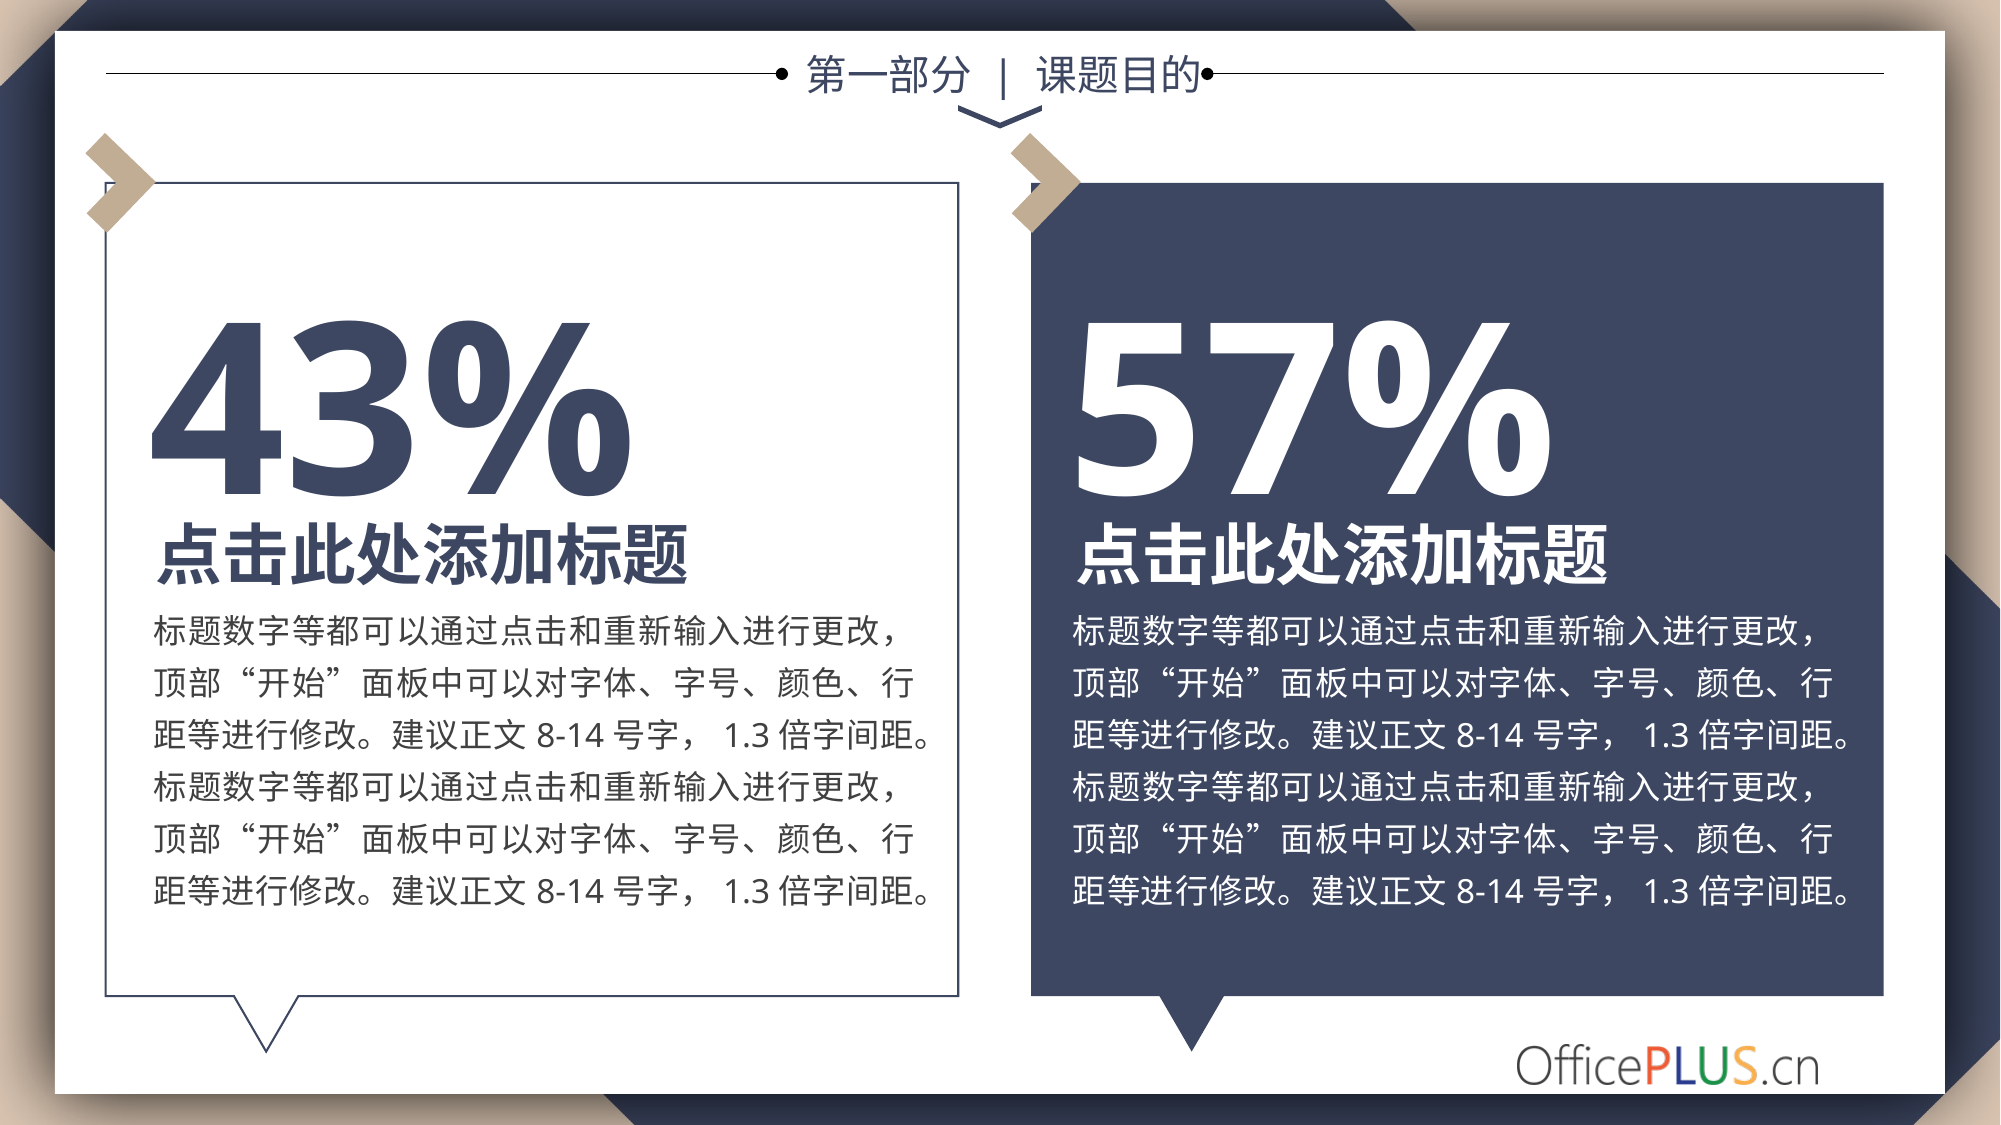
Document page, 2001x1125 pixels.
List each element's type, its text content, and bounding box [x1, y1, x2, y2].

text_box 点击此处添加标题 [141, 505, 705, 591]
text_box [1009, 131, 1083, 235]
text_box [1030, 181, 1885, 1054]
text_box [83, 131, 158, 235]
text_box 标题数字等都可以通过点击和重新输入进行更改，顶部“开始”面板中可以对字体、字号、颜色、行距等进行修改。建议正文8-14号字，1.3倍字间距。标题数字等都可以通过点击和重新输入进行更改，顶部“开始”面板中可以对字体、字号、颜色、行距等进行修改。建议正文8-14号字，1.3倍字间距。 [1058, 591, 1850, 918]
text_box 点击此处添加标题 [1060, 505, 1625, 591]
text_box 第一部分 | 课题目的 [790, 41, 1218, 106]
text_box 标题数字等都可以通过点击和重新输入进行更改，顶部“开始”面板中可以对字体、字号、颜色、行距等进行修改。建议正文8-14号字，1.3倍字间距。标题数字等都可以通过点击和重新输入进行更改，顶部“开始”面板中可以对字体、字号、颜色、行距等进行修改。建议正文8-14号字，1.3倍字间距。 [138, 591, 930, 918]
text_box [957, 103, 1043, 130]
text_box 57% [1053, 247, 1573, 550]
picture [0, 0, 2001, 1125]
text_box 43% [133, 247, 653, 550]
text_box [54, 30, 1946, 1095]
text_box [104, 181, 960, 1054]
